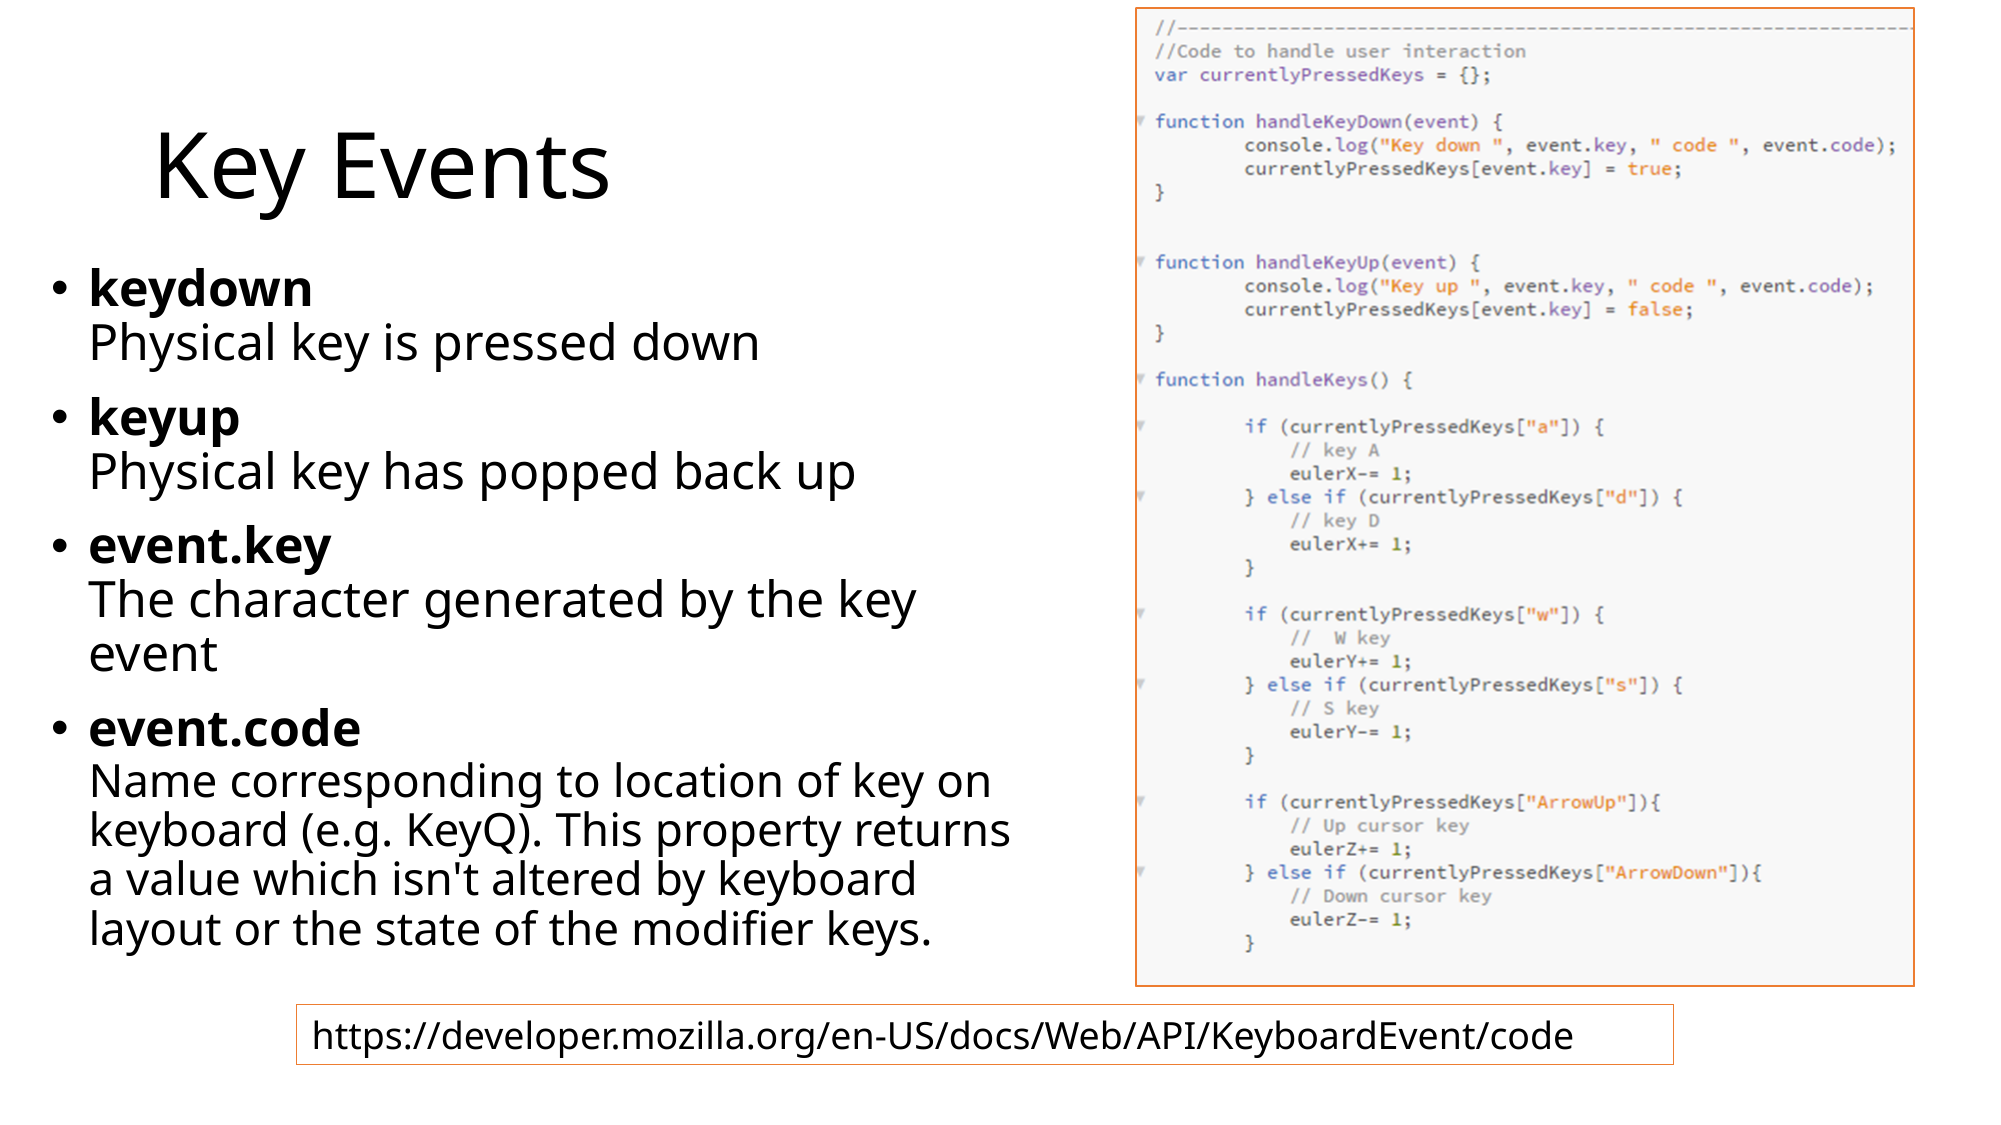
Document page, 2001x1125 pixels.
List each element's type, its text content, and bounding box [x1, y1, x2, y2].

title Key Events [137, 59, 1135, 278]
list keydown Physical key is pressed down keyup Physical key has popped back up event.key The character generated by the key event event.code Name corresponding to location of key on keyboard (e.g. KeyQ). This property returns a value which isn't altered by keyboard layout or the state of the modifier keys. [35, 255, 1032, 970]
picture [1135, 7, 1915, 987]
text_box https://developer.mozilla.org/en-US/docs/Web/API/KeyboardEvent/code [296, 1004, 1674, 1065]
